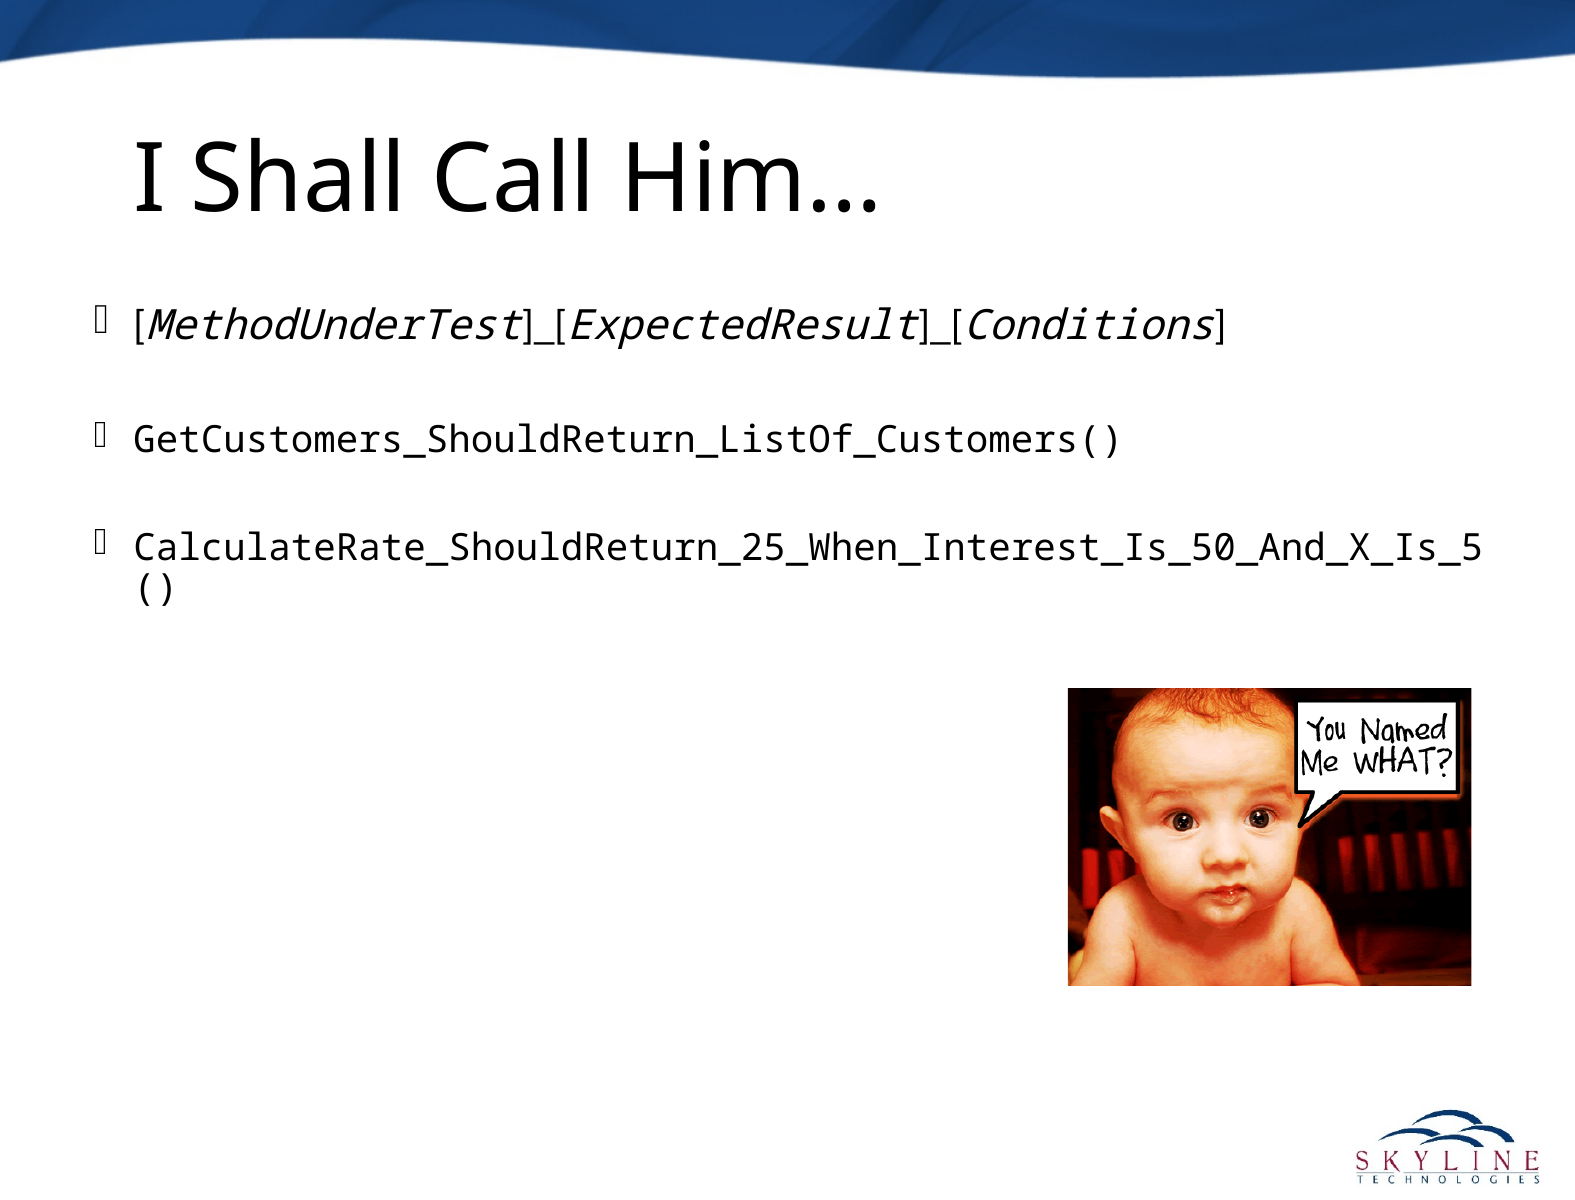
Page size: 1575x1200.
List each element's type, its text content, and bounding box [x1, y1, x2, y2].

picture [1355, 1106, 1540, 1187]
title I Shall Call Him… [118, 64, 1457, 295]
picture [0, 0, 1575, 92]
picture [1067, 688, 1472, 987]
list [MethodUnderTest]_[ExpectedResult]_[Conditions] GetCustomers_ShouldReturn_ListOf_Customers() CalculateRate_ShouldReturn_25_When_Interest_Is_50_And_X_Is_5() [78, 295, 1517, 602]
